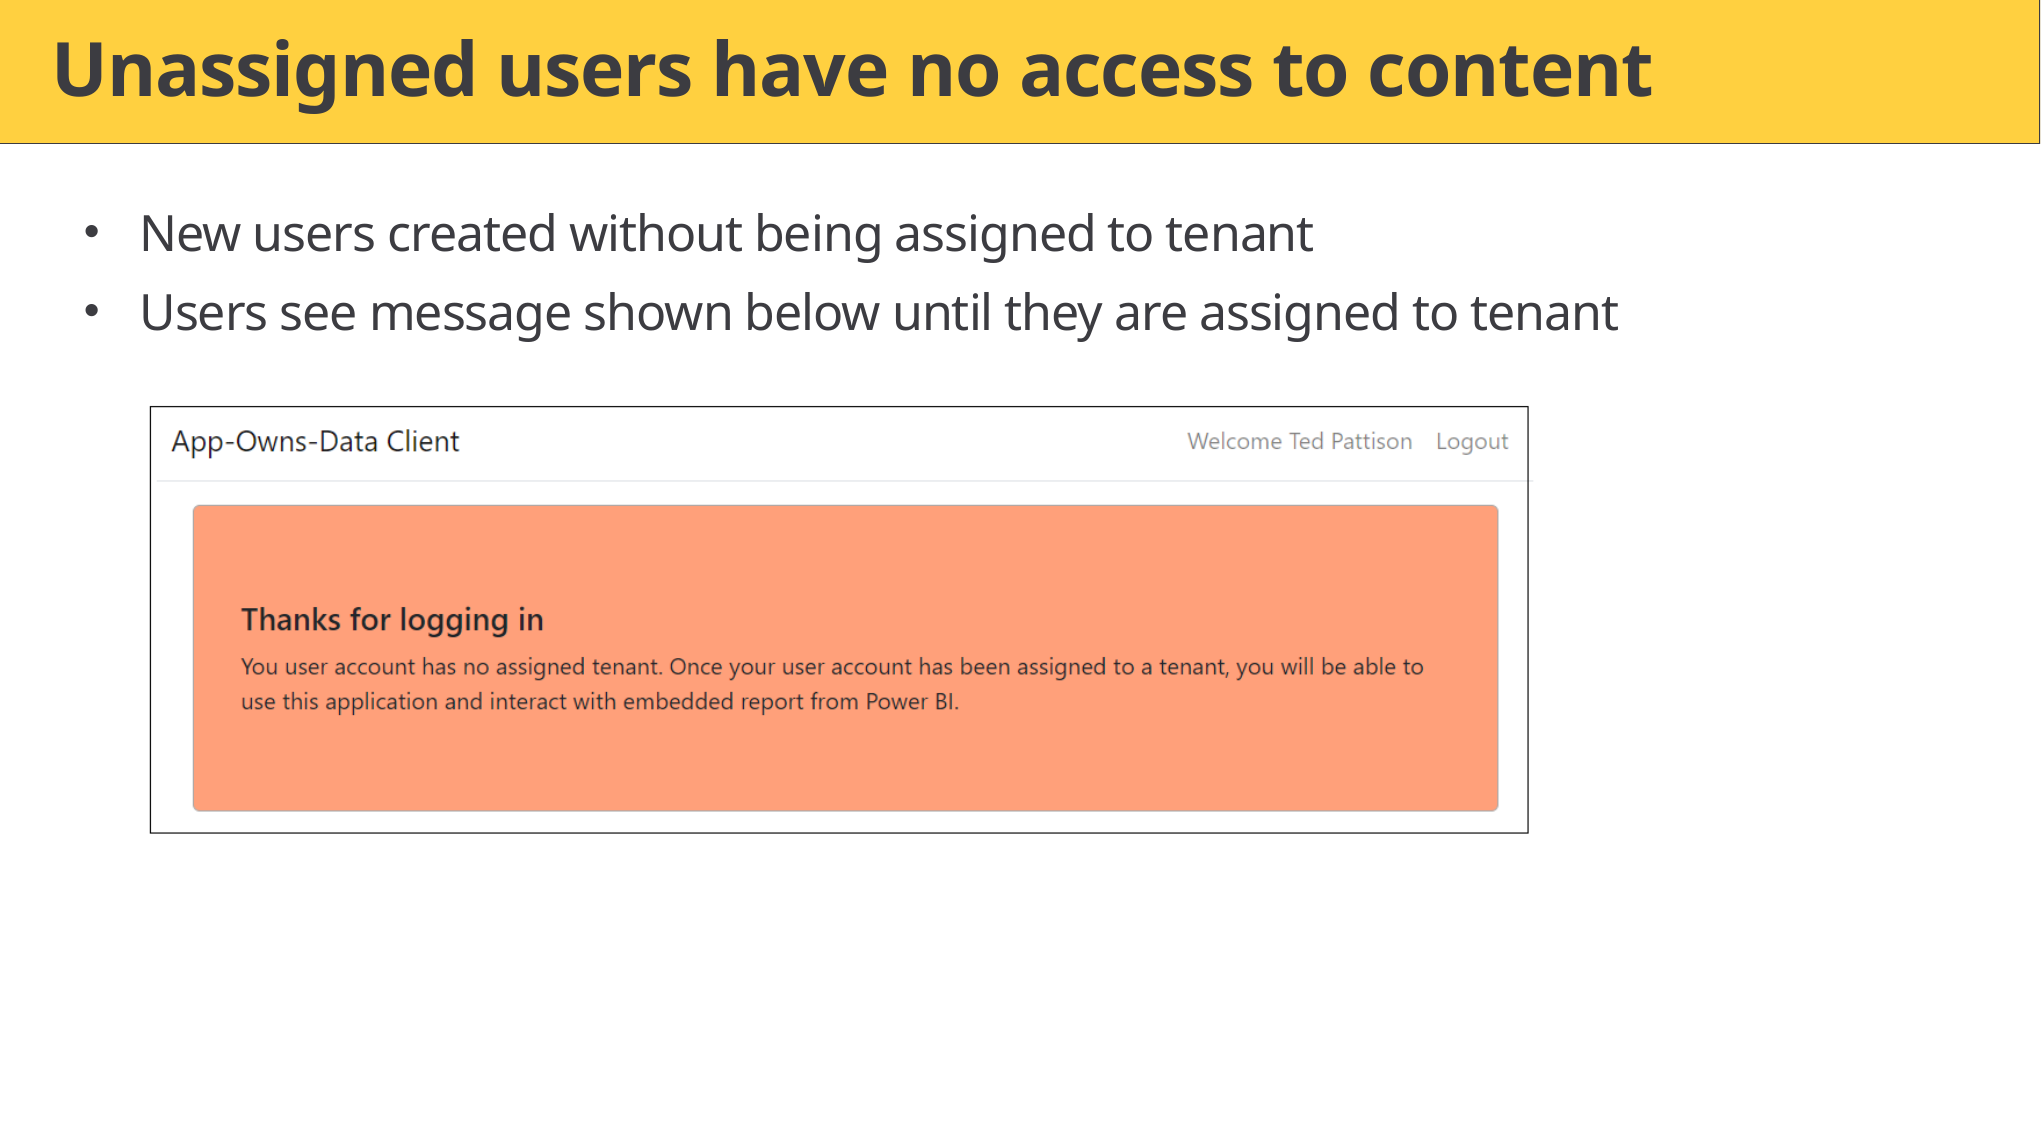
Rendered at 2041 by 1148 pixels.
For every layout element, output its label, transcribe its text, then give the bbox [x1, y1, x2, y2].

list New users created without being assigned to tenant Users see message shown below until they are assigned to tenant [83, 201, 1988, 469]
title Unassigned users have no access to content [51, 31, 1988, 113]
picture [136, 391, 1538, 844]
